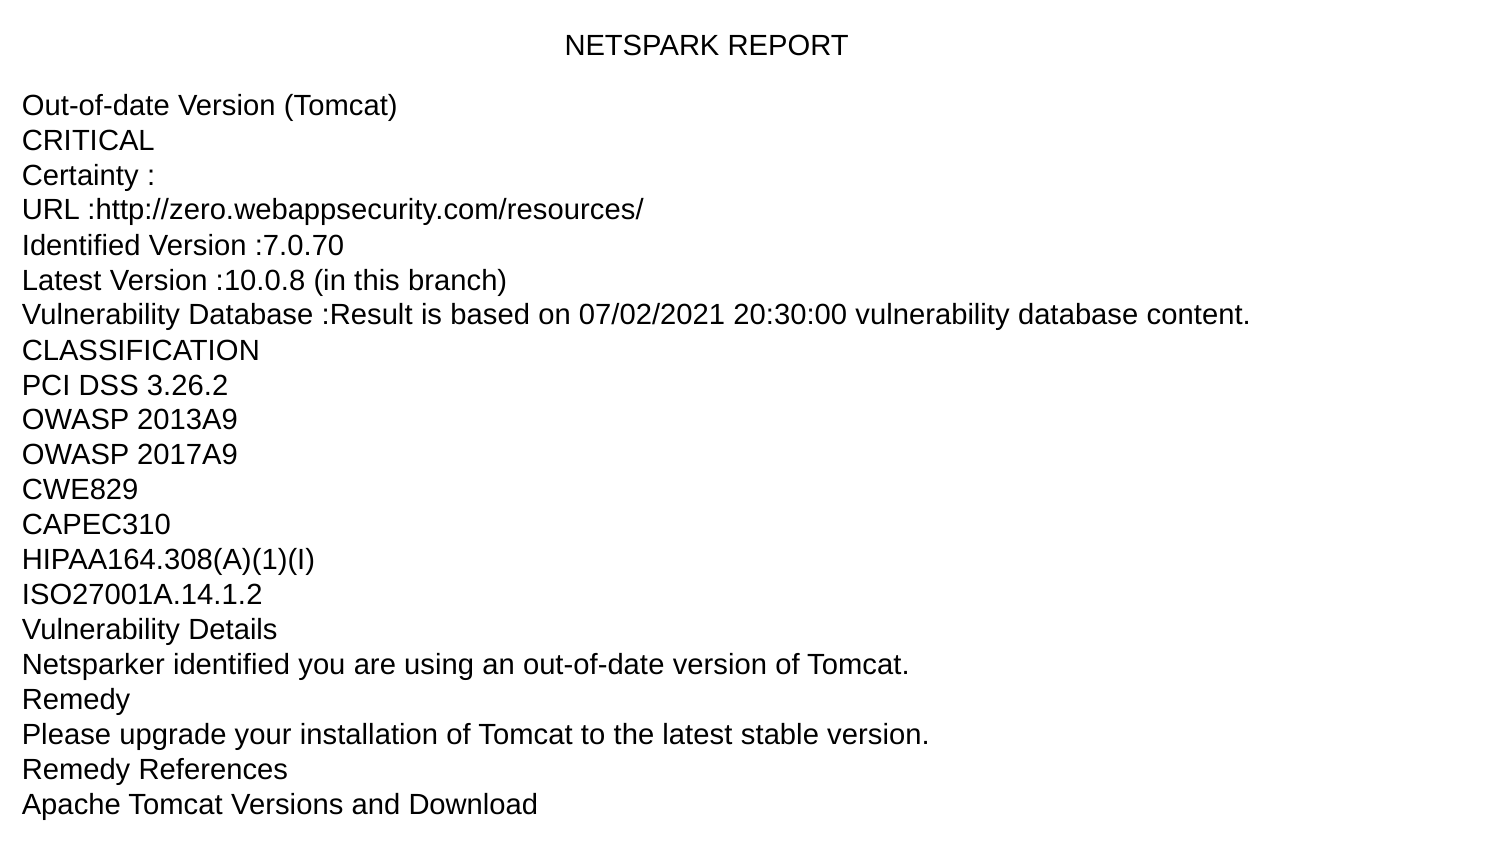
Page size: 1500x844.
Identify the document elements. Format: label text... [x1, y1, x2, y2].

text_box Out-of-date Version (Tomcat) CRITICAL Certainty : URL :http://zero.webappsecurity.com/resources/ Identified Version :7.0.70 Latest Version :10.0.8 (in this branch) Vulnerability Database :Result is based on 07/02/2021 20:30:00 vulnerability database content. CLASSIFICATION PCI DSS 3.26.2 OWASP 2013A9 OWASP 2017A9 CWE829 CAPEC310 HIPAA164.308(A)(1)(I) ISO27001A.14.1.2 Vulnerability Details Netsparker identified you are using an out-of-date version of Tomcat. Remedy Please upgrade your installation of Tomcat to the latest stable version. Remedy References Apache Tomcat Versions and Download [6, 71, 1494, 836]
text_box NETSPARK REPORT [324, 11, 1103, 71]
